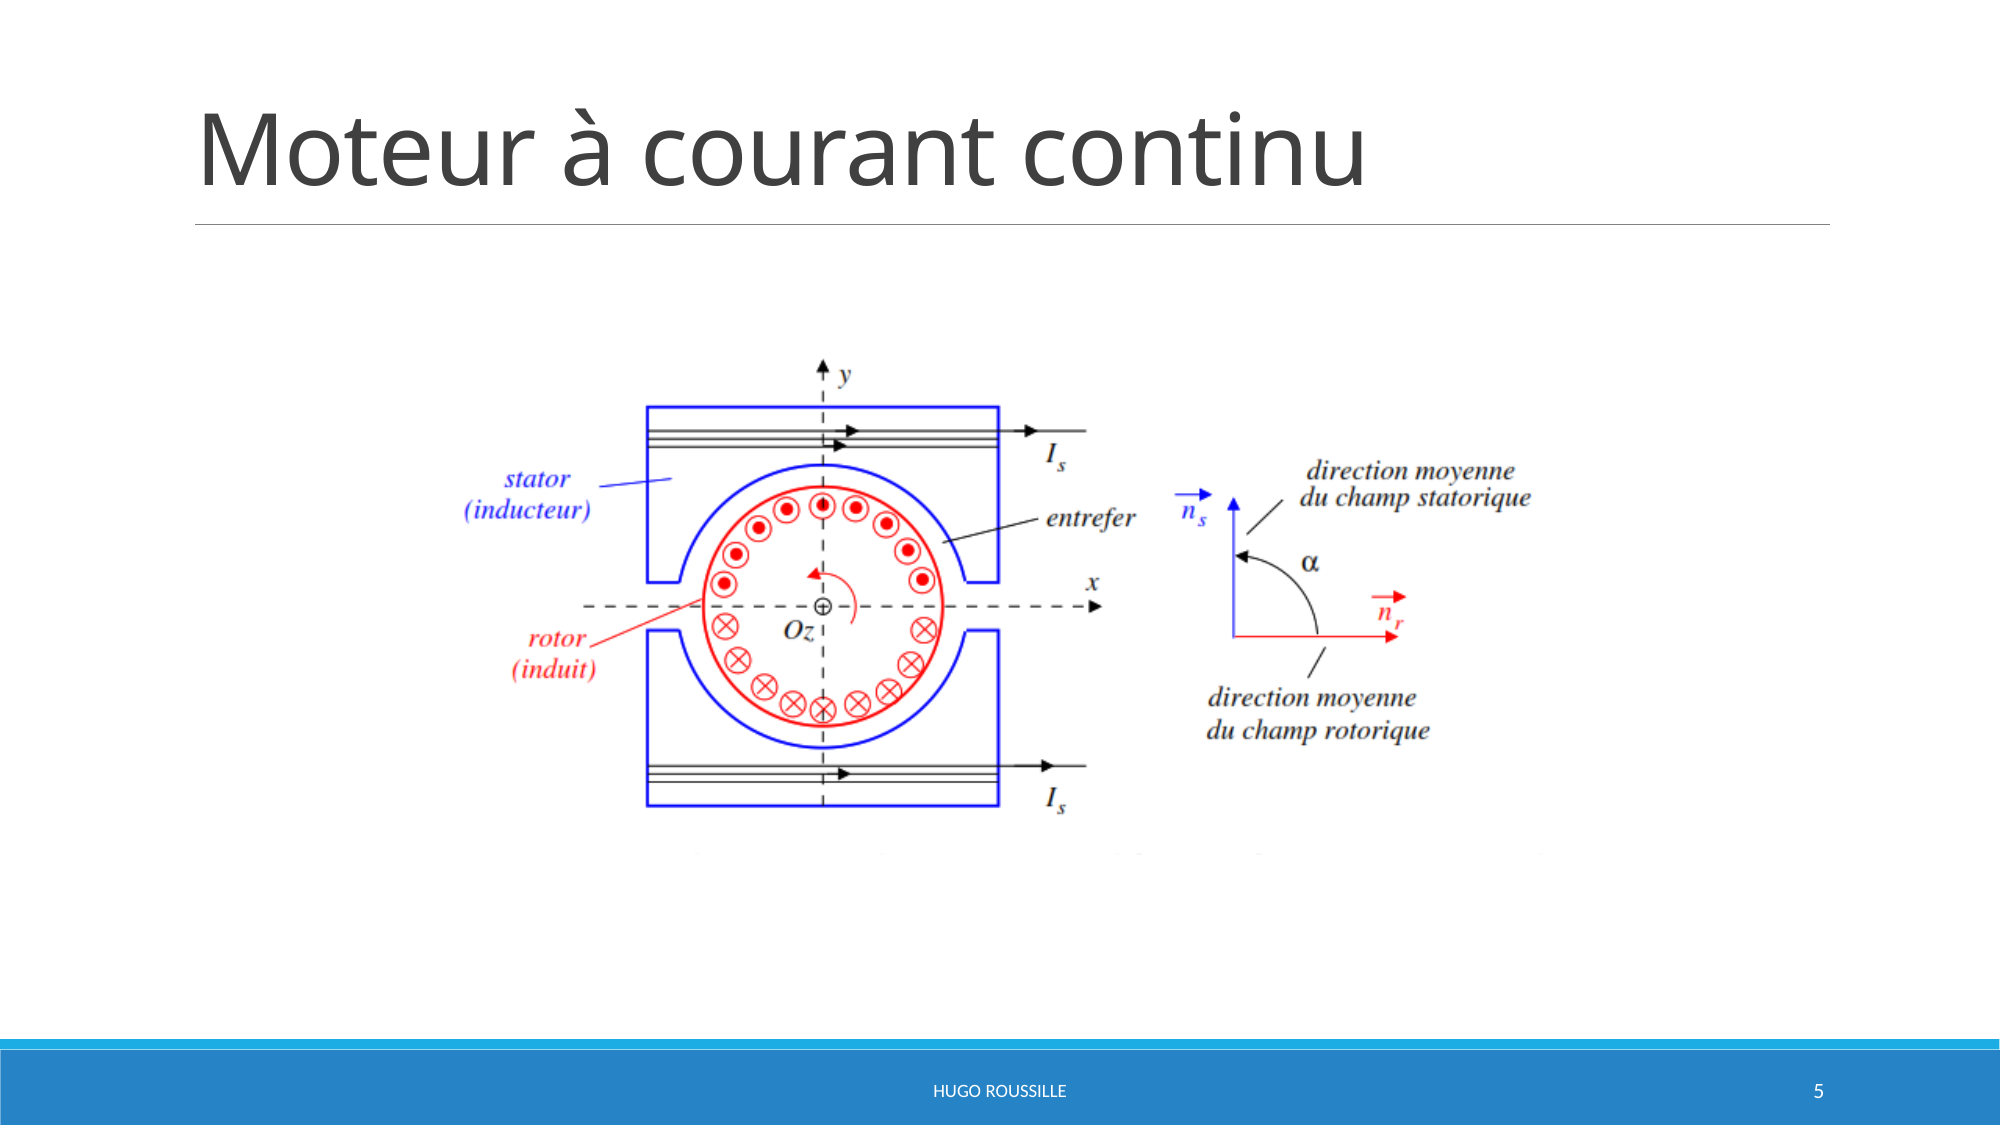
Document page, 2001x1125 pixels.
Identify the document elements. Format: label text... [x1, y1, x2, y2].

footer HUGO ROUSSILLE [604, 1059, 1396, 1120]
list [434, 341, 1576, 856]
title Moteur à courant continu [180, 47, 1830, 214]
slide_number 5 [1624, 1059, 1840, 1120]
